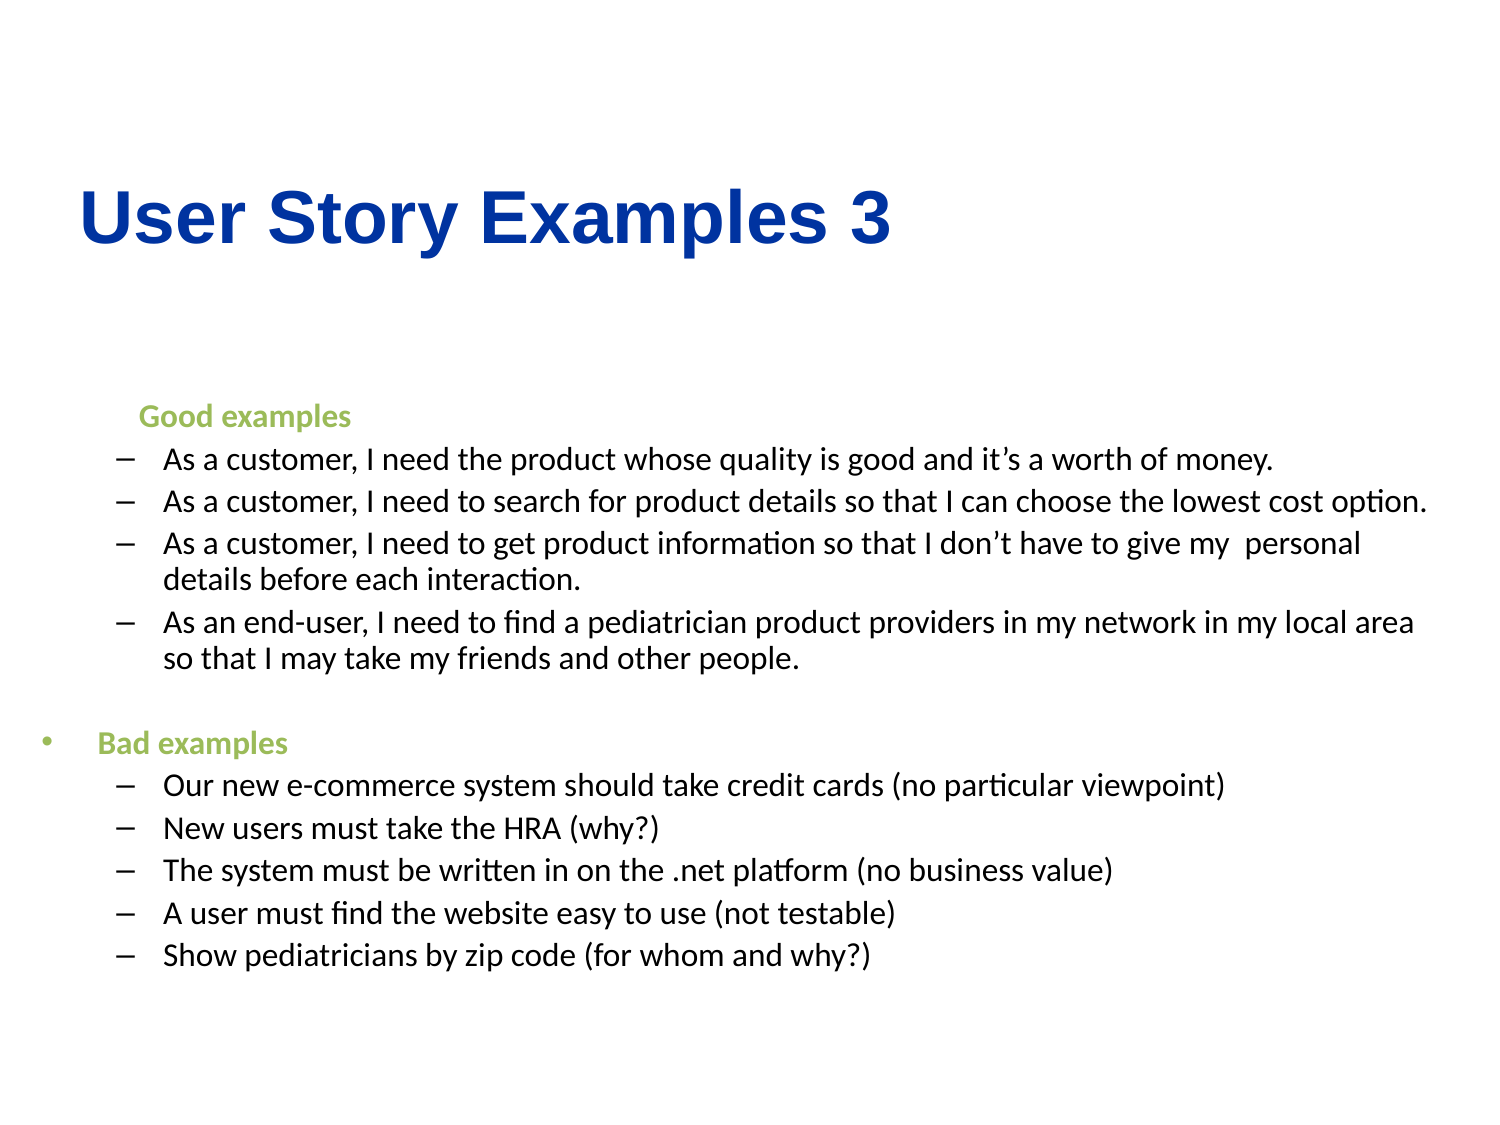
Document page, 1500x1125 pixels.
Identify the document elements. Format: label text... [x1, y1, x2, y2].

text_box Good examples As a customer, I need the product whose quality is good and it’s a worth of money. As a customer, I need to search for product details so that I can choose the lowest cost option. As a customer, I need to get product information so that I don’t have to give my personal details before each interaction. As an end-user, I need to find a pediatrician product providers in my network in my local area so that I may take my friends and other people. Bad examples Our new e-commerce system should take credit cards (no particular viewpoint) New users must take the HRA (why?) The system must be written in on the .net platform (no business value) A user must find the website easy to use (not testable) Show pediatricians by zip code (for whom and why?) [41, 290, 1447, 1083]
text_box User Story Examples 3 [64, 160, 1376, 266]
